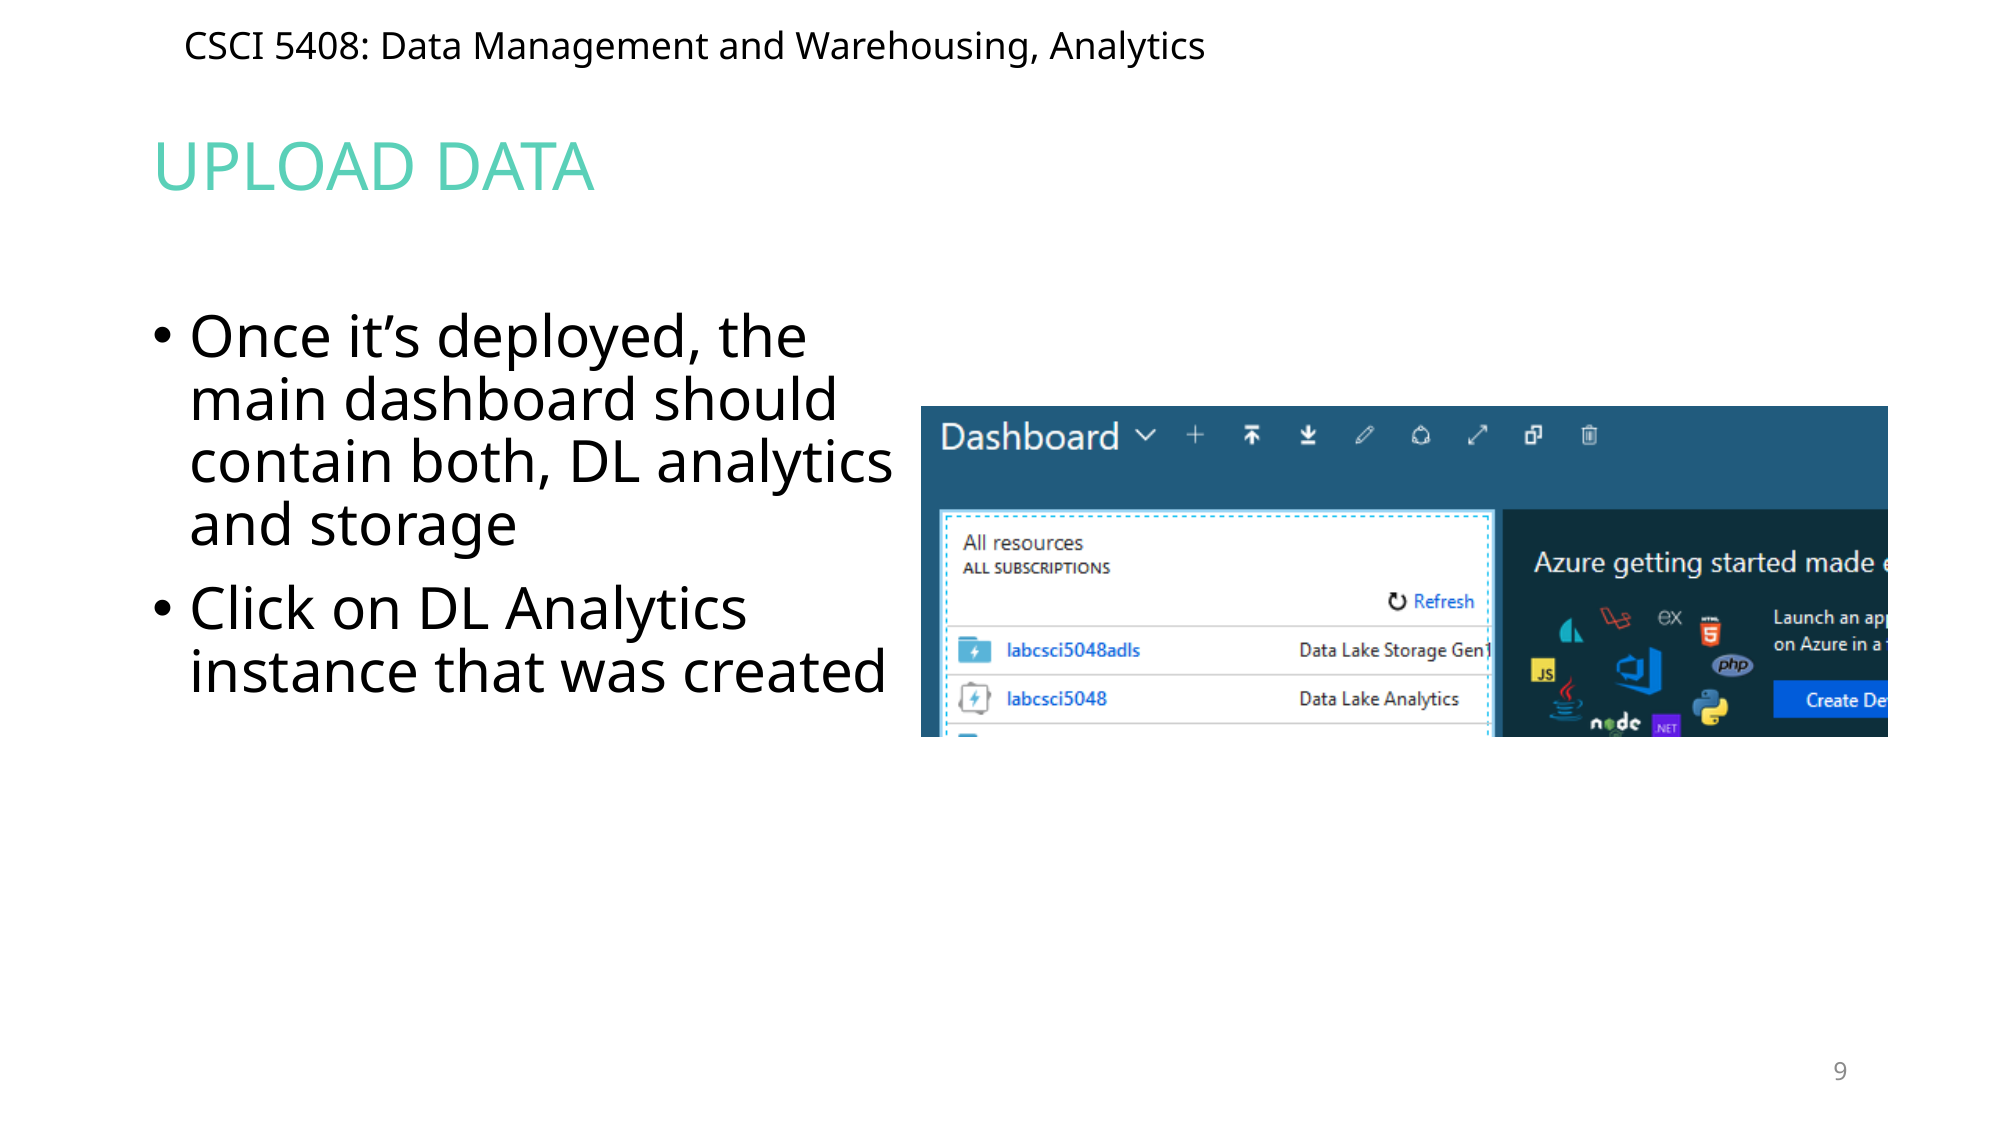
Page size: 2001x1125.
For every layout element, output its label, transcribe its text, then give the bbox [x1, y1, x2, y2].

picture [921, 406, 1888, 737]
list Once it’s deployed, the main dashboard should contain both, DL analytics and storage Click on DL Analytics instance that was created [137, 299, 941, 1014]
title UPLOAD Data [137, 59, 1863, 278]
slide_number 9 [1412, 1042, 1863, 1103]
